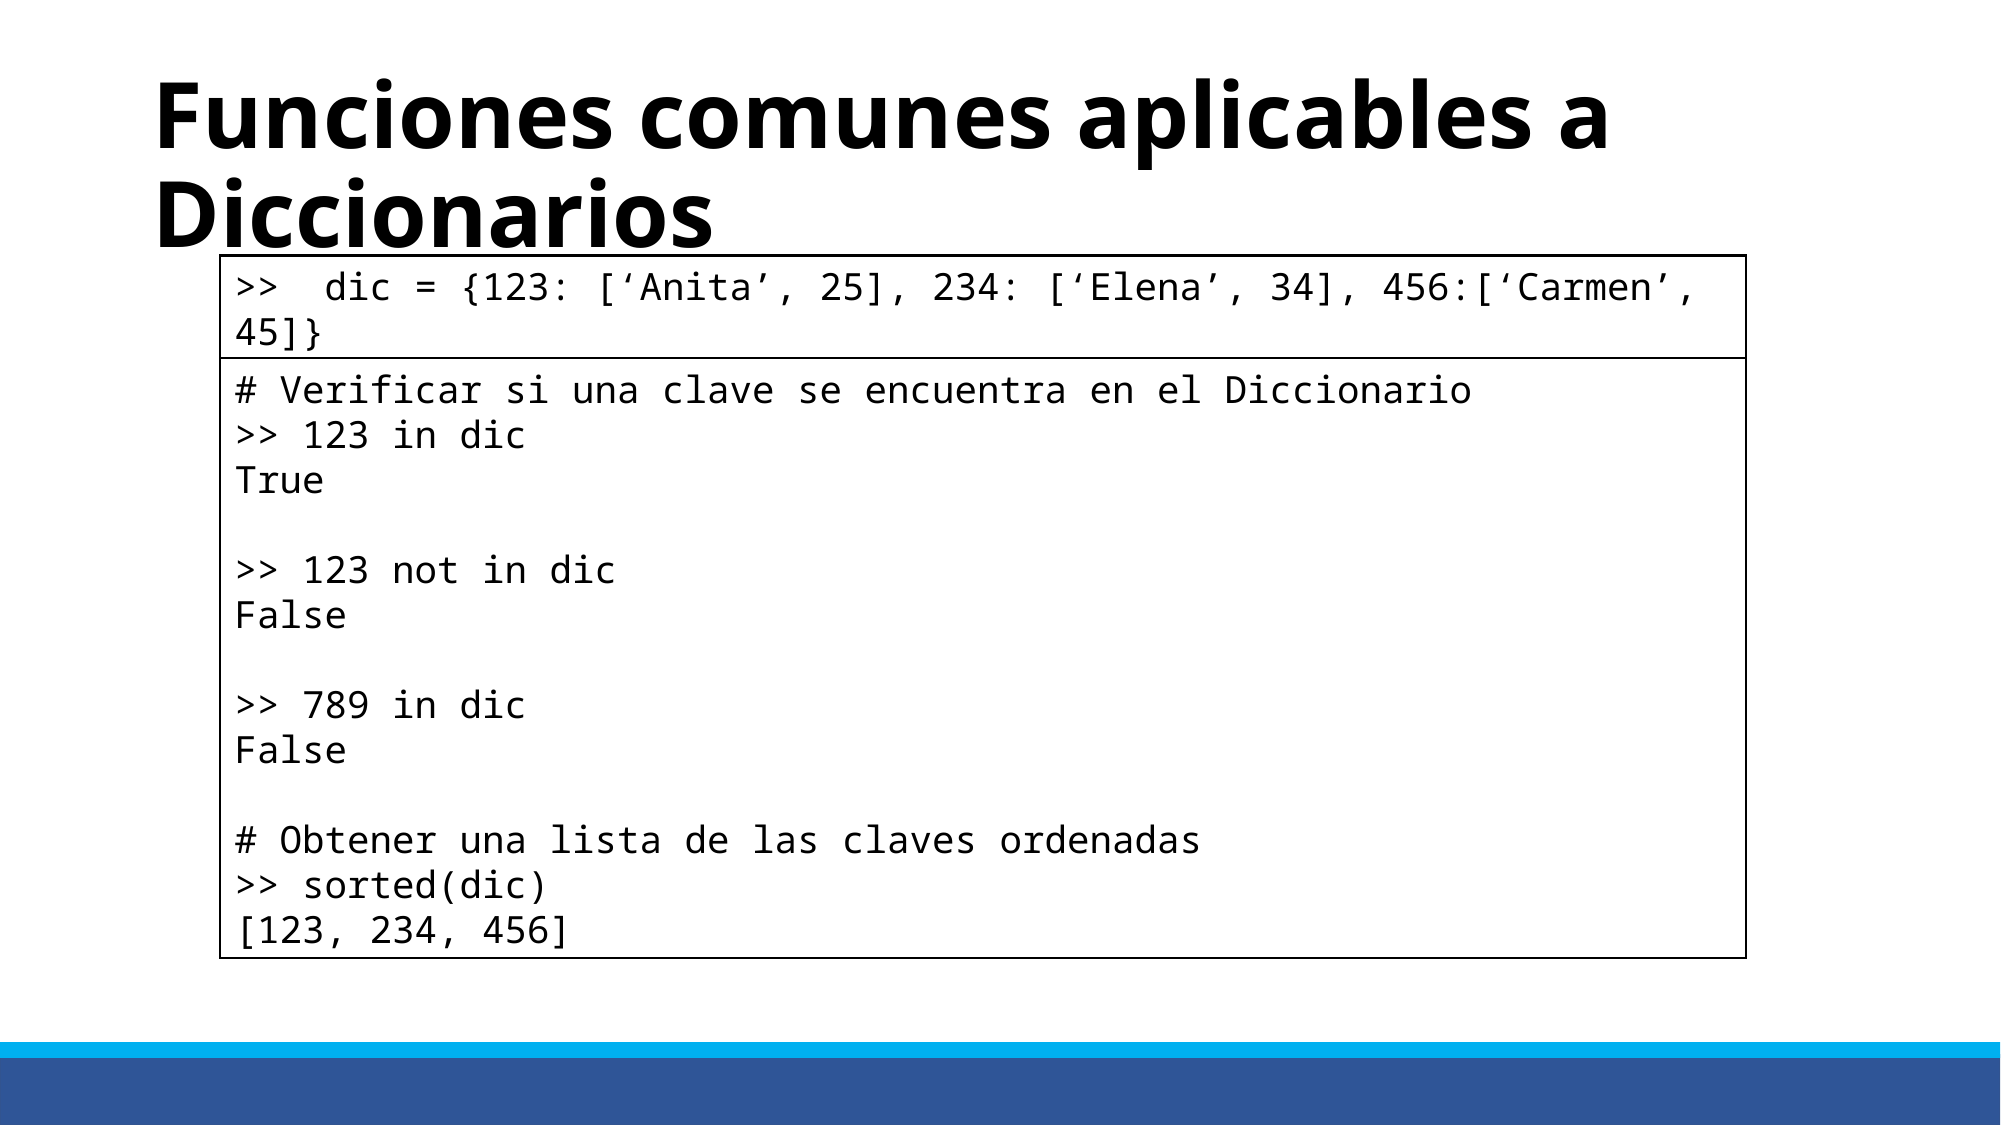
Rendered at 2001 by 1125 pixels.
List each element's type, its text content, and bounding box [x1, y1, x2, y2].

text_box # Verificar si una clave se encuentra en el Diccionario >> 123 in dic True >> 123 not in dic False >> 789 in dic False # Obtener una lista de las claves ordenadas >> sorted(dic) [123, 234, 456] [219, 357, 1747, 959]
title Funciones comunes aplicables a Diccionarios [137, 59, 1863, 278]
text_box >> dic = {123: [‘Anita’, 25], 234: [‘Elena’, 34], 456:[‘Carmen’, 45]} [219, 254, 1747, 357]
